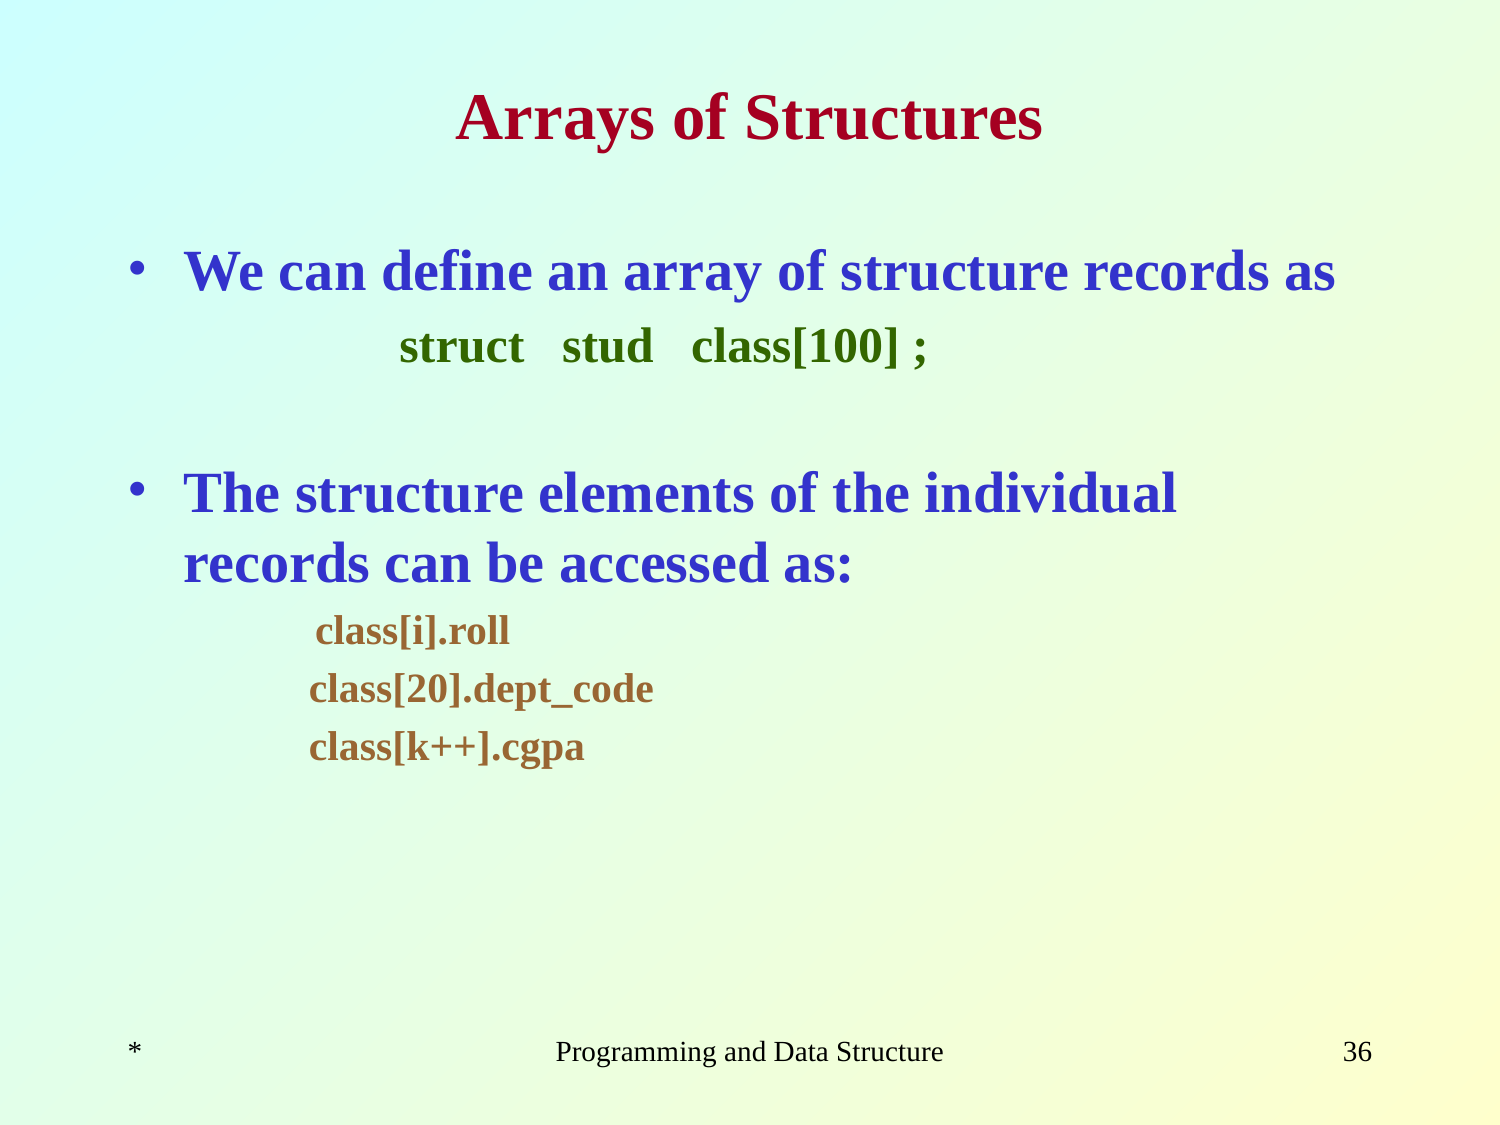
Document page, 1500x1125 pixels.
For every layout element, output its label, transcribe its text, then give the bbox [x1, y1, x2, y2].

list We can define an array of structure records as struct stud class[100] ; The structure elements of the individual records can be accessed as: class[i].roll class[20].dept_code class[k++].cgpa [112, 224, 1388, 1000]
title Arrays of Structures [112, 49, 1388, 176]
text_box * [112, 1024, 425, 1100]
text_box Programming and Data Structure [512, 1024, 988, 1100]
text_box ‹#› [1074, 1024, 1388, 1100]
